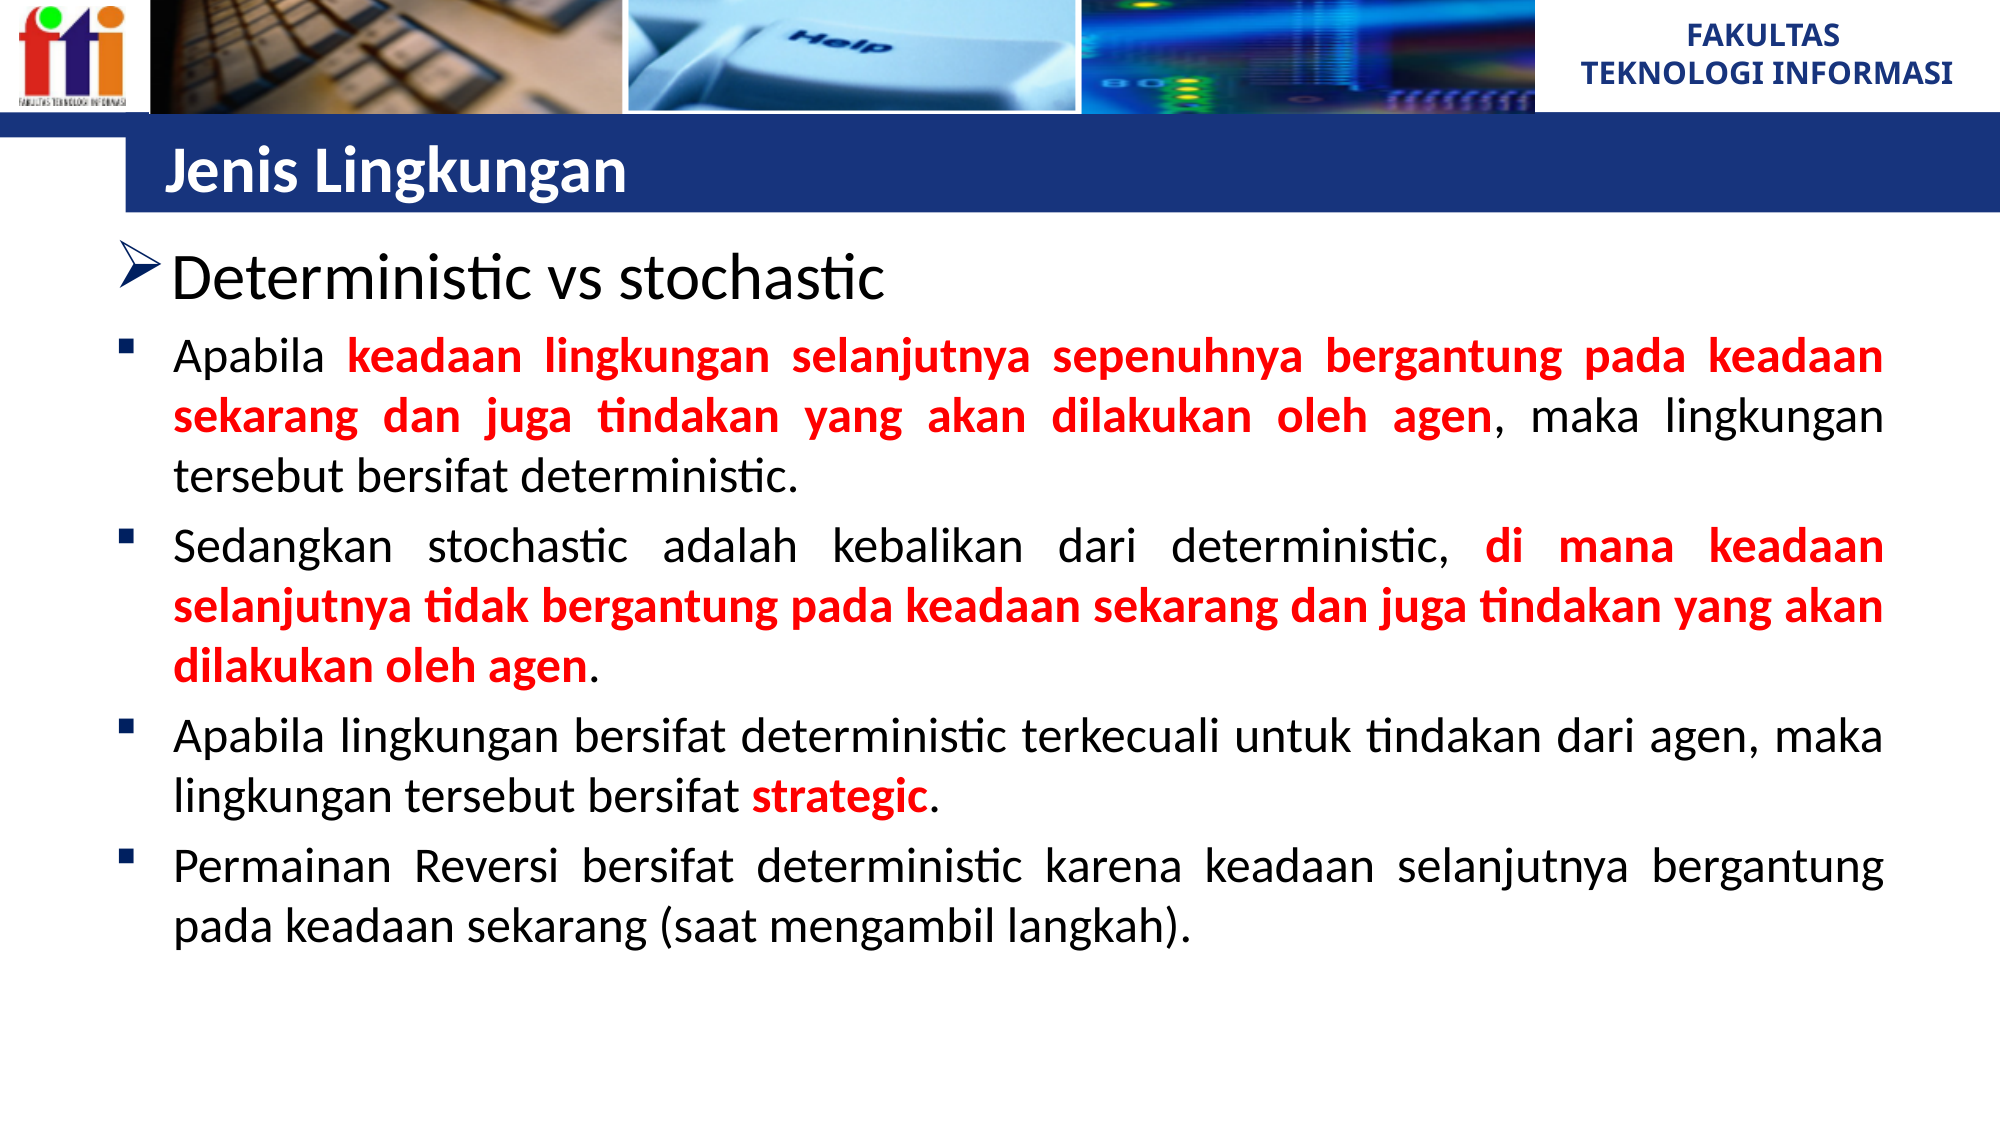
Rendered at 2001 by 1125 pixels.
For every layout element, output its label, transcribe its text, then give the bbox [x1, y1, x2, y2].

title Jenis Lingkungan [149, 119, 1934, 213]
picture [19, 6, 126, 106]
picture [149, 0, 1535, 114]
list Deterministic vs stochastic Apabila keadaan lingkungan selanjutnya sepenuhnya bergantung pada keadaan sekarang dan juga tindakan yang akan dilakukan oleh agen, maka lingkungan tersebut bersifat deterministic. Sedangkan stochastic adalah kebalikan dari deterministic, di mana keadaan selanjutnya tidak bergantung pada keadaan sekarang dan juga tindakan yang akan dilakukan oleh agen. Apabila lingkungan bersifat deterministic terkecuali untuk tindakan dari agen, maka lingkungan tersebut bersifat strategic. Permainan Reversi bersifat deterministic karena keadaan selanjutnya bergantung pada keadaan sekarang (saat mengambil langkah). [99, 224, 1901, 1038]
